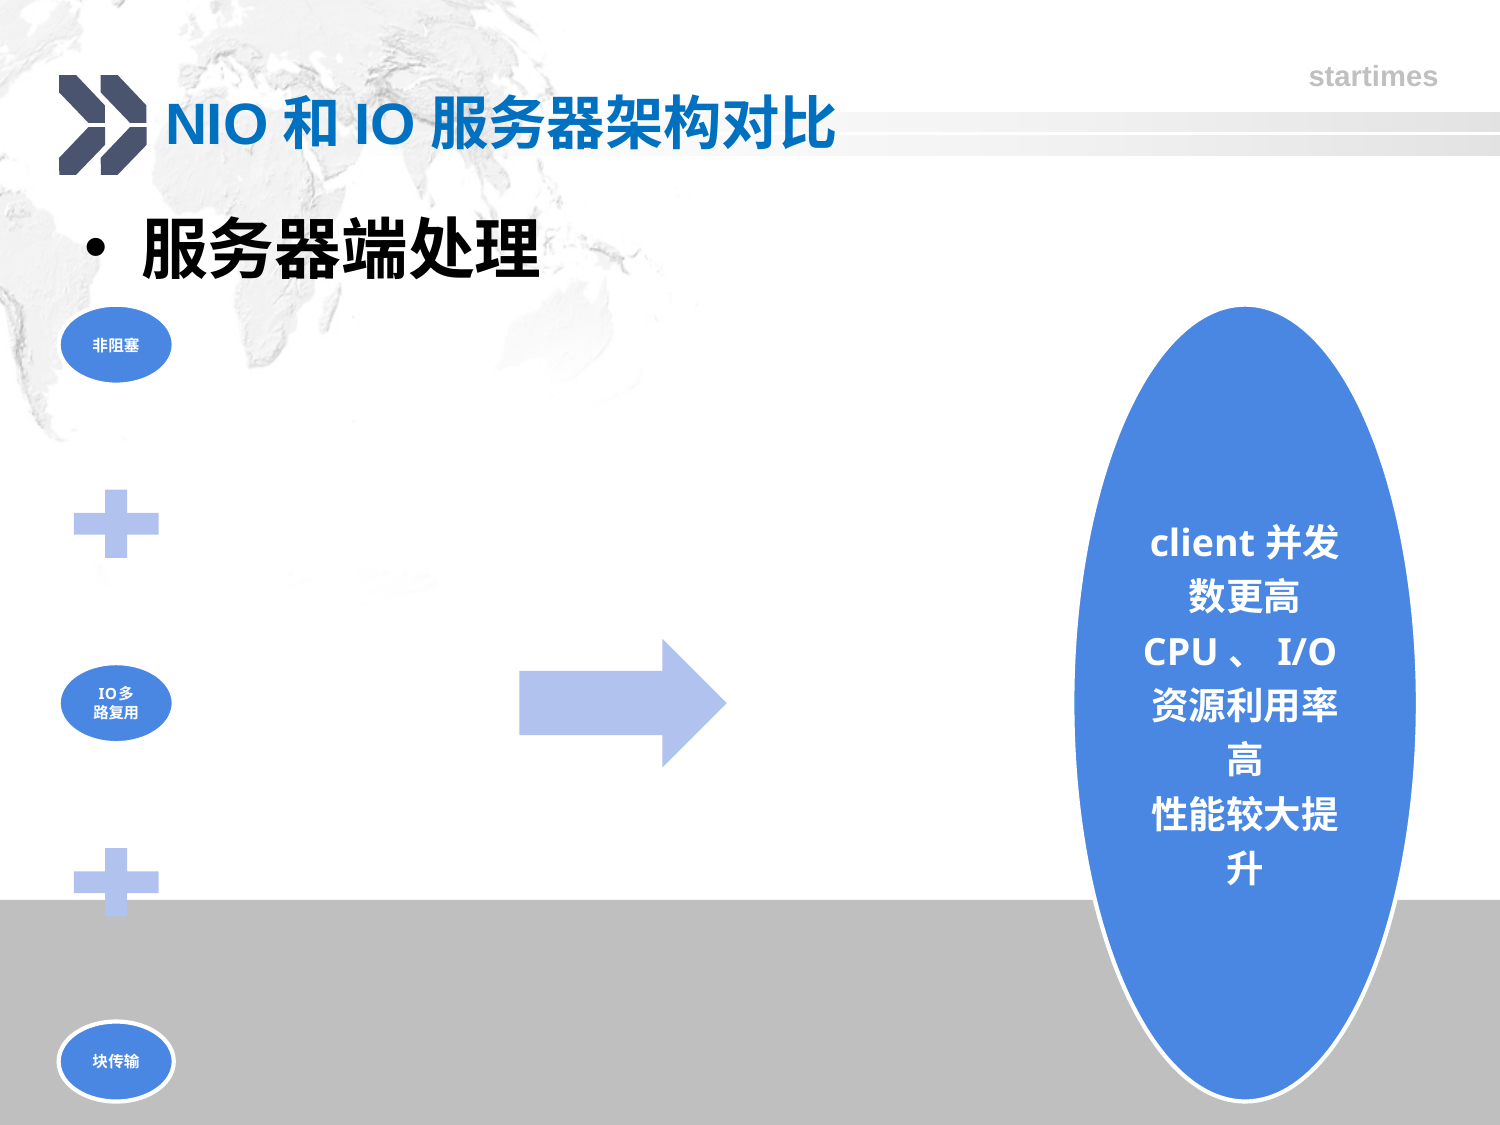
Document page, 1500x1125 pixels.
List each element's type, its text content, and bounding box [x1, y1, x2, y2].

picture [0, 0, 1500, 899]
title NIO和IO服务器架构对比 [149, 74, 1388, 168]
text_box 服务器端处理 [70, 199, 704, 294]
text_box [58, 304, 1419, 1102]
